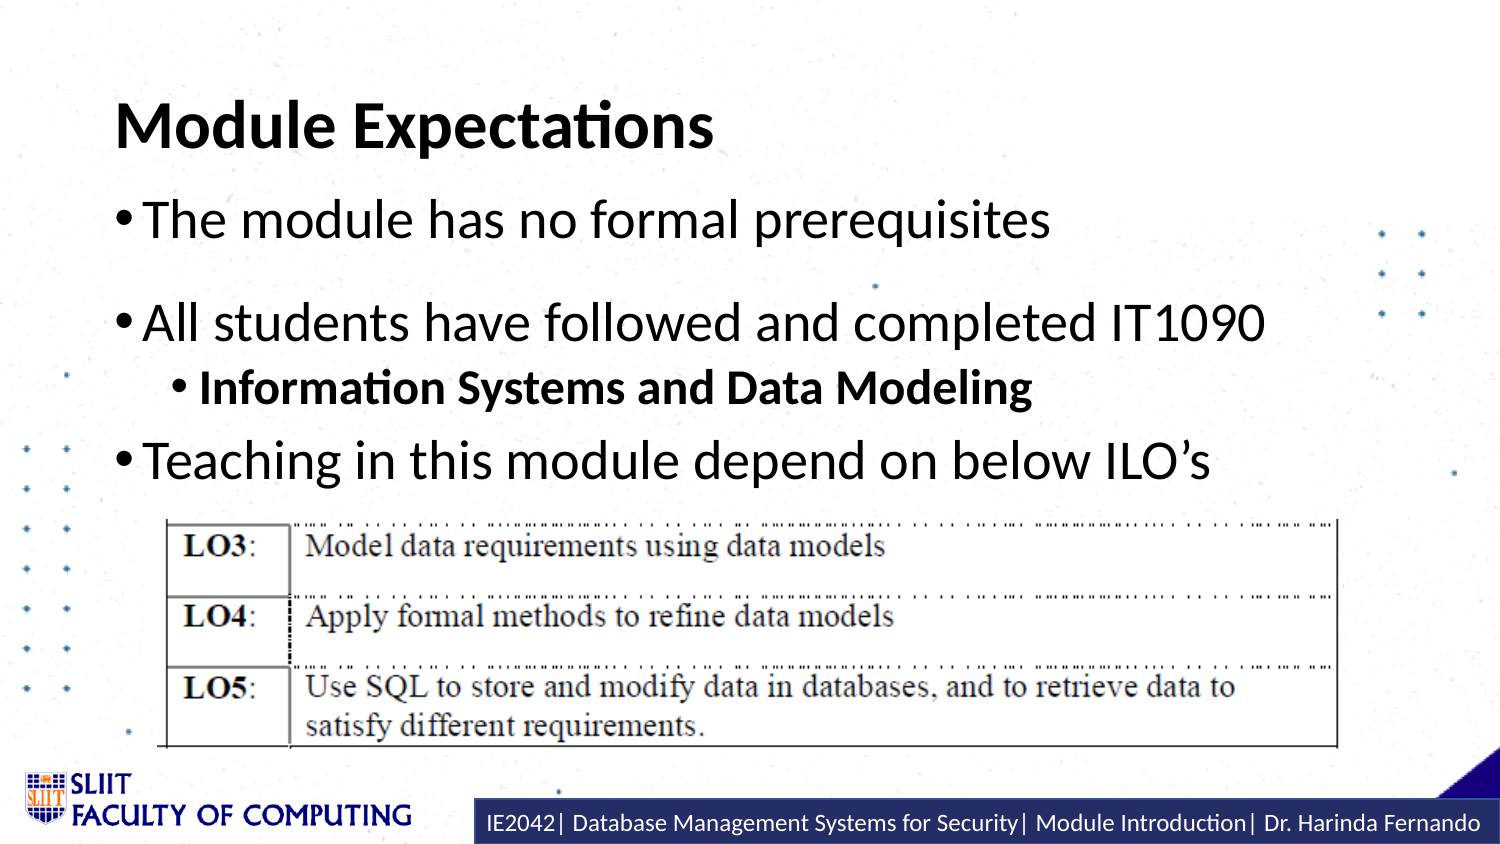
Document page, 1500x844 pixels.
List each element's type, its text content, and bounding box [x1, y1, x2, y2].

list The module has no formal prerequisites All students have followed and completed IT1090 Information Systems and Data Modeling Teaching in this module depend on below ILO’s [103, 184, 1397, 760]
picture [0, 0, 1500, 844]
title Module Expectations [103, 44, 1397, 184]
